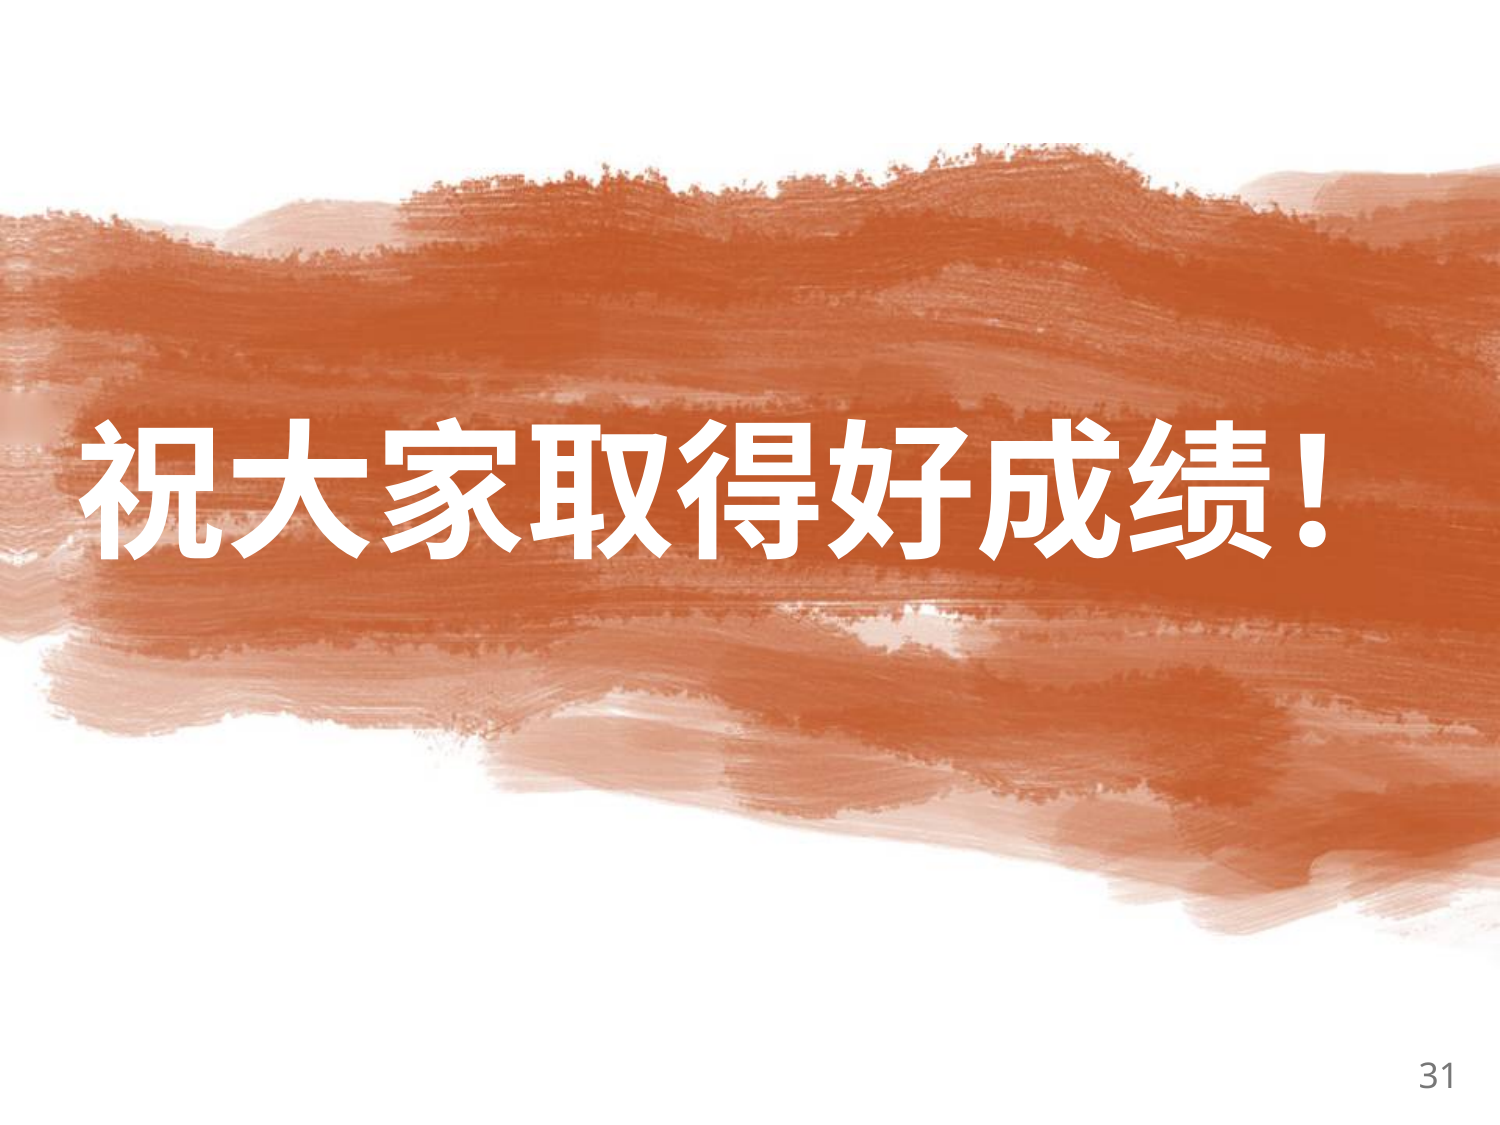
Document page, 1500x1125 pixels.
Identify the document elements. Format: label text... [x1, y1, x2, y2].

slide_number 30 [1361, 1045, 1475, 1107]
picture [0, 142, 1500, 980]
